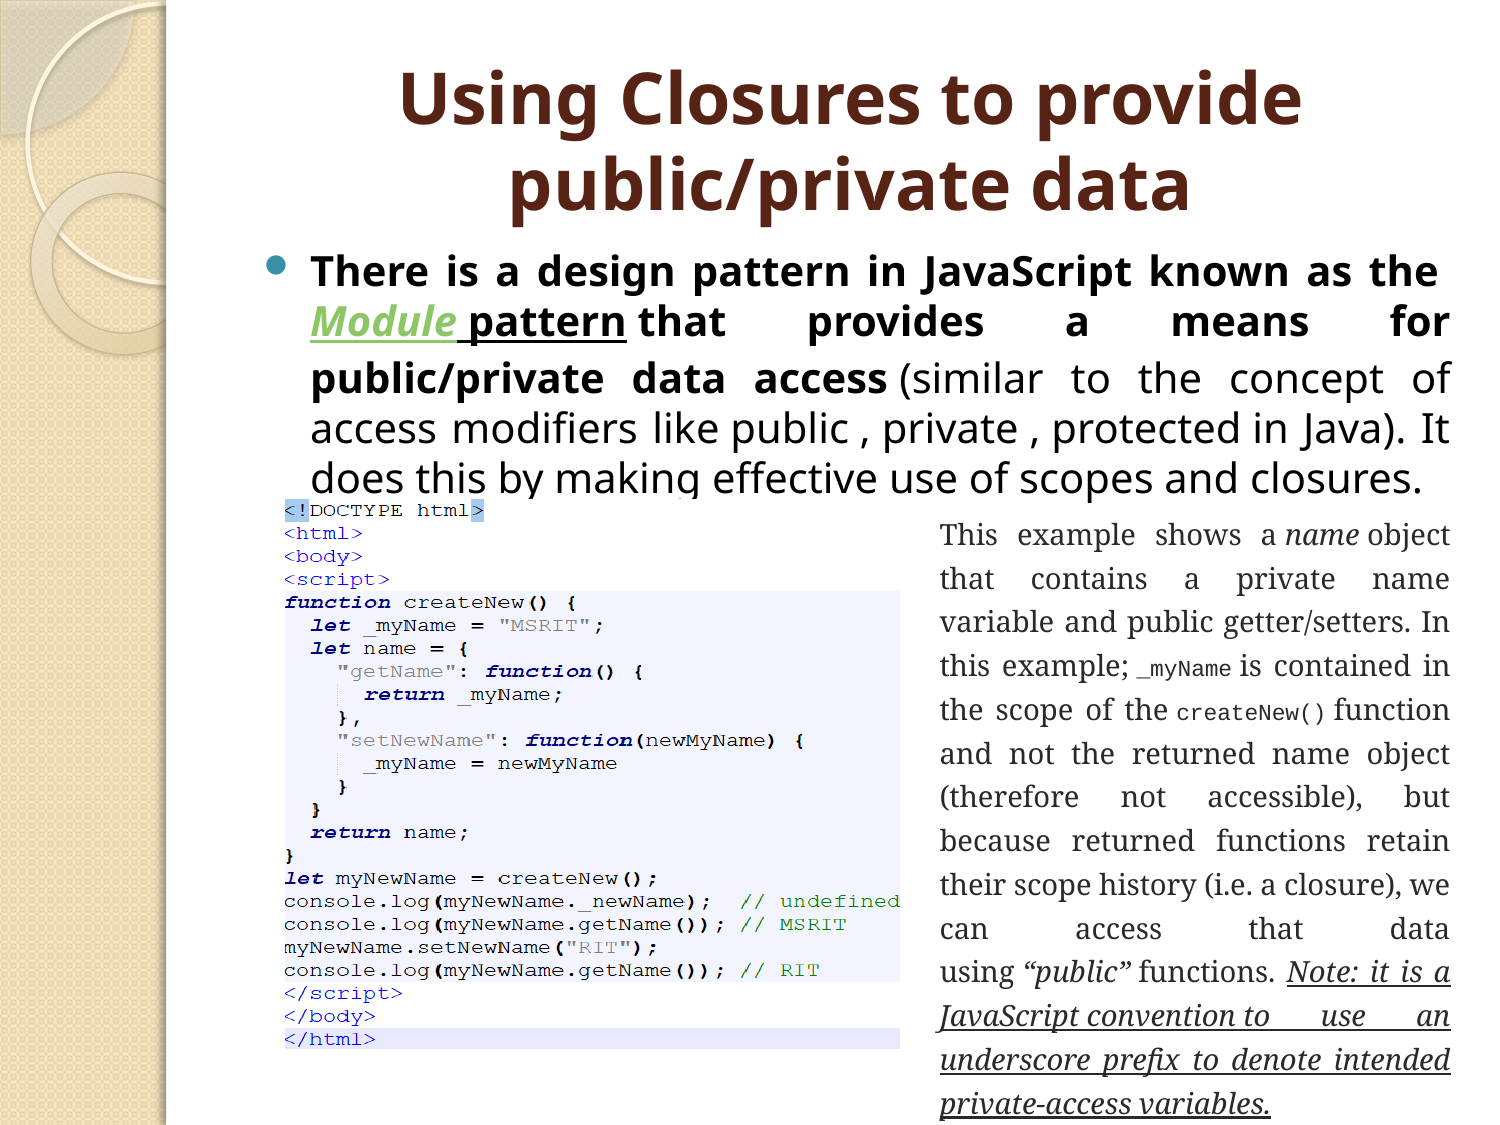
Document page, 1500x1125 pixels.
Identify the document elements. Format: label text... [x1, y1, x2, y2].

picture [284, 499, 901, 1049]
text_box This example shows a name object that contains a private name variable and public getter/setters. In this example; _myName is contained in the scope of the createNew() function and not the returned name object (therefore not accessible), but because returned functions retain their scope history (i.e. a closure), we can access that data using “public” functions. Note: it is a JavaScript convention to use an underscore prefix to denote intended private-access variables. [924, 499, 1466, 1125]
list There is a design pattern in JavaScript known as the Module pattern that provides a means for public/private data access (similar to the concept of access modifiers like public , private , protected in Java). It does this by making effective use of scopes and closures. [235, 237, 1466, 538]
title Using Closures to provide public/private data [235, 45, 1466, 233]
